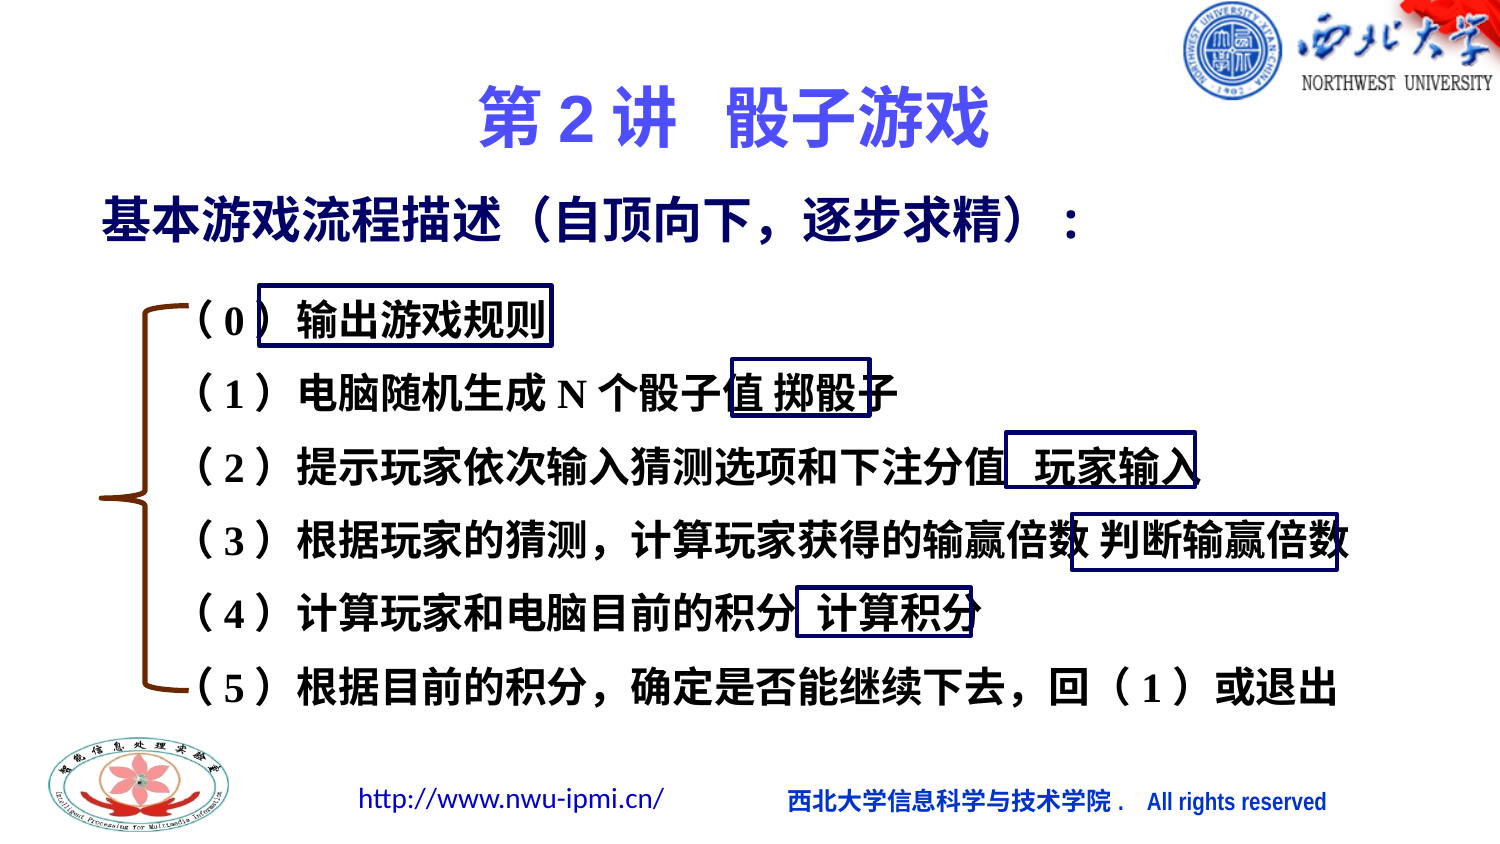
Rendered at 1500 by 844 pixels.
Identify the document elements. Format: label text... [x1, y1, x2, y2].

picture [1171, 0, 1500, 104]
text_box 基本游戏流程描述（自顶向下，逐步求精）: [87, 162, 1187, 256]
text_box （0）输出游戏规则 （1）电脑随机生成N个骰子值 掷骰子 （2）提示玩家依次输入猜测选项和下注分值 玩家输入 （3）根据玩家的猜测，计算玩家获得的输赢倍数 判断输赢倍数 （4）计算玩家和电脑目前的积分 计算积分 （5）根据目前的积分，确定是否能继续下去，回（1）或退出 [157, 271, 1419, 719]
text_box [1004, 430, 1197, 489]
text_box 第2讲 骰子游戏 [171, 62, 1297, 163]
text_box [795, 585, 973, 638]
picture [48, 737, 229, 832]
text_box [257, 283, 554, 348]
text_box [100, 304, 189, 692]
text_box [1070, 512, 1339, 572]
text_box [730, 357, 872, 418]
